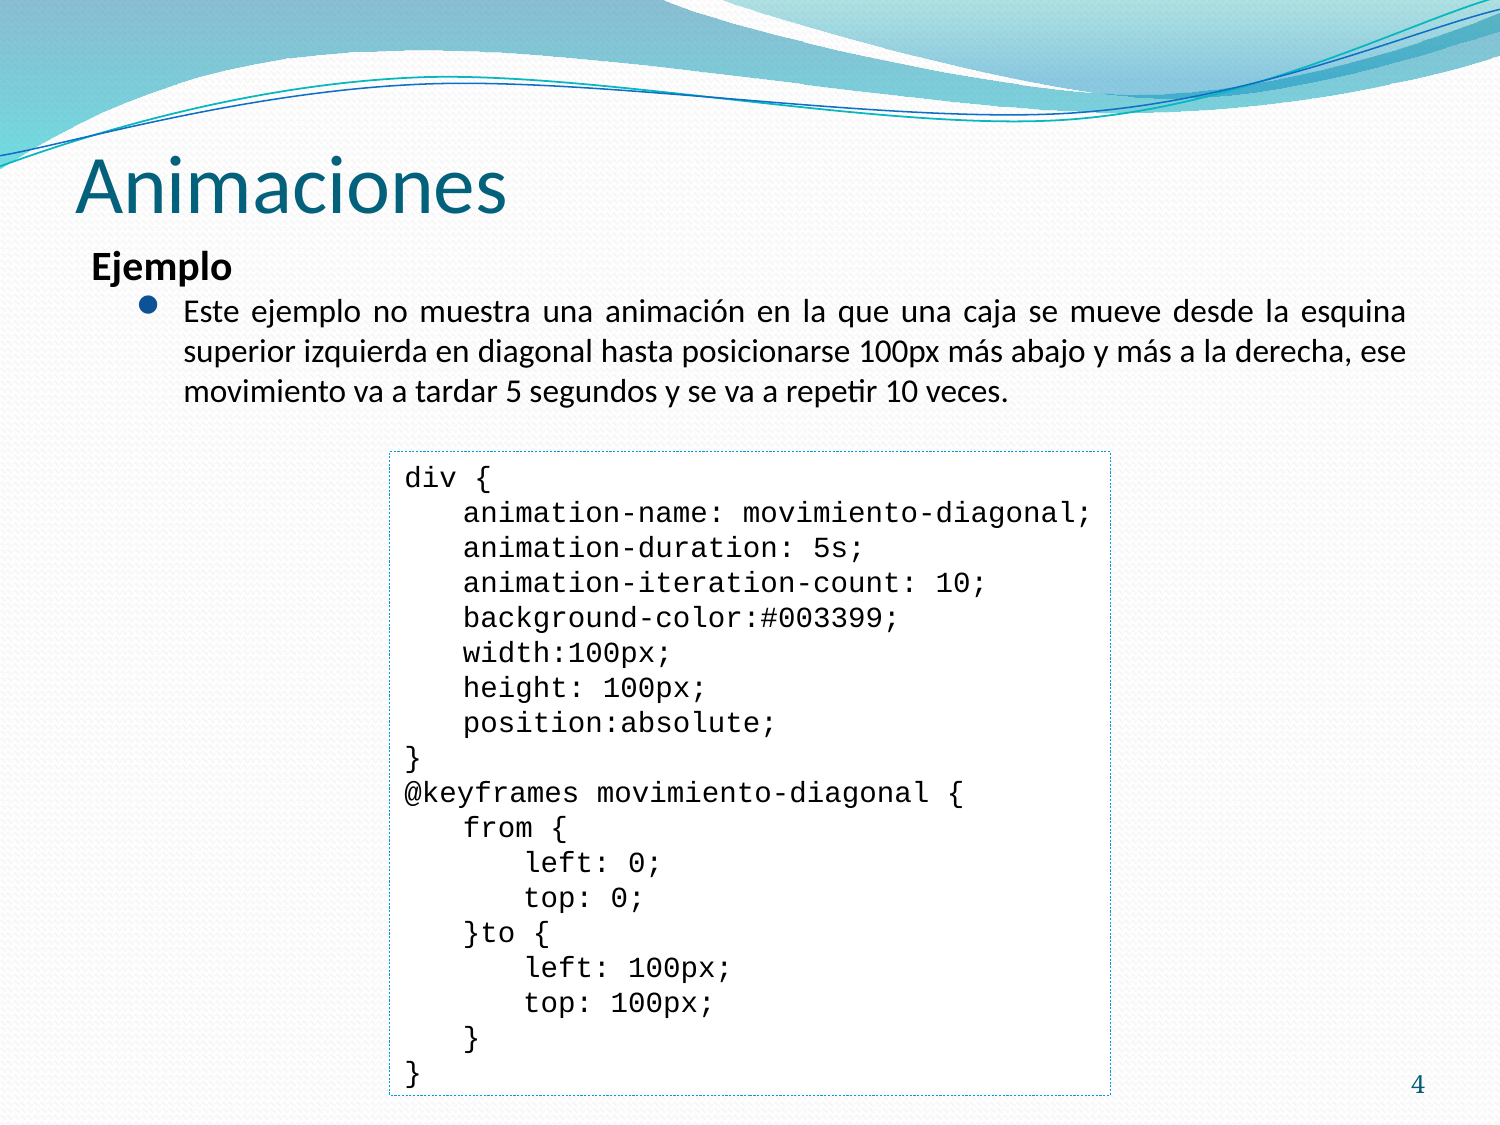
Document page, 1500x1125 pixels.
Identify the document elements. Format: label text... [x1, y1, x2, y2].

list Ejemplo Este ejemplo no muestra una animación en la que una caja se mueve desde la esquina superior izquierda en diagonal hasta posicionarse 100px más abajo y más a la derecha, ese movimiento va a tardar 5 segundos y se va a repetir 10 veces. [76, 231, 1424, 1047]
text_box div { animation-name: movimiento-diagonal; animation-duration: 5s; animation-iteration-count: 10; background-color:#003399; width:100px; height: 100px; position:absolute; } @keyframes movimiento-diagonal { from { left: 0; top: 0; }to { left: 100px; top: 100px; } } [388, 449, 1112, 1097]
slide_number 4 [1299, 1042, 1425, 1103]
title Animaciones [75, 42, 1471, 231]
